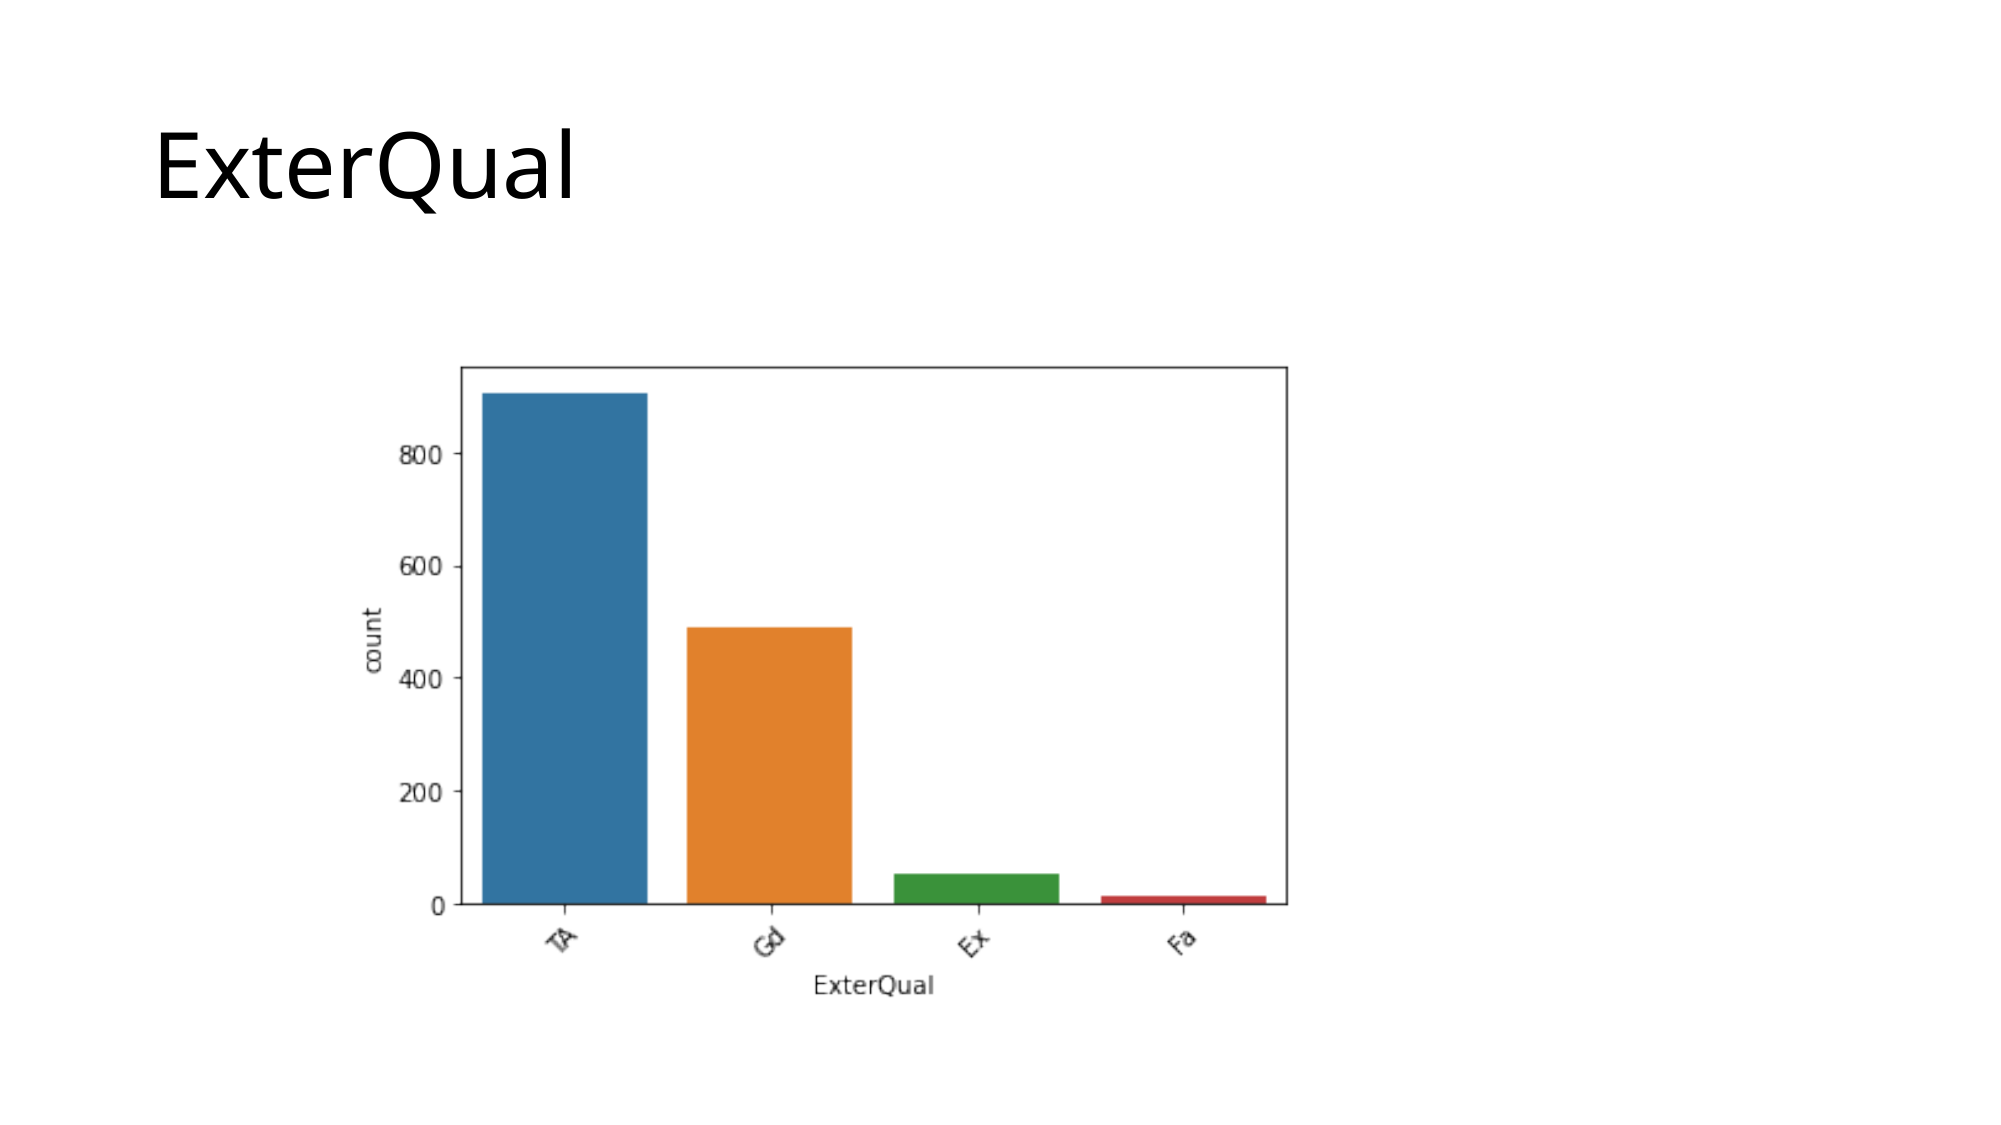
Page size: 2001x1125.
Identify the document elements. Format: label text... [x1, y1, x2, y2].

picture [345, 352, 1304, 1015]
title ExterQual [137, 59, 1863, 278]
